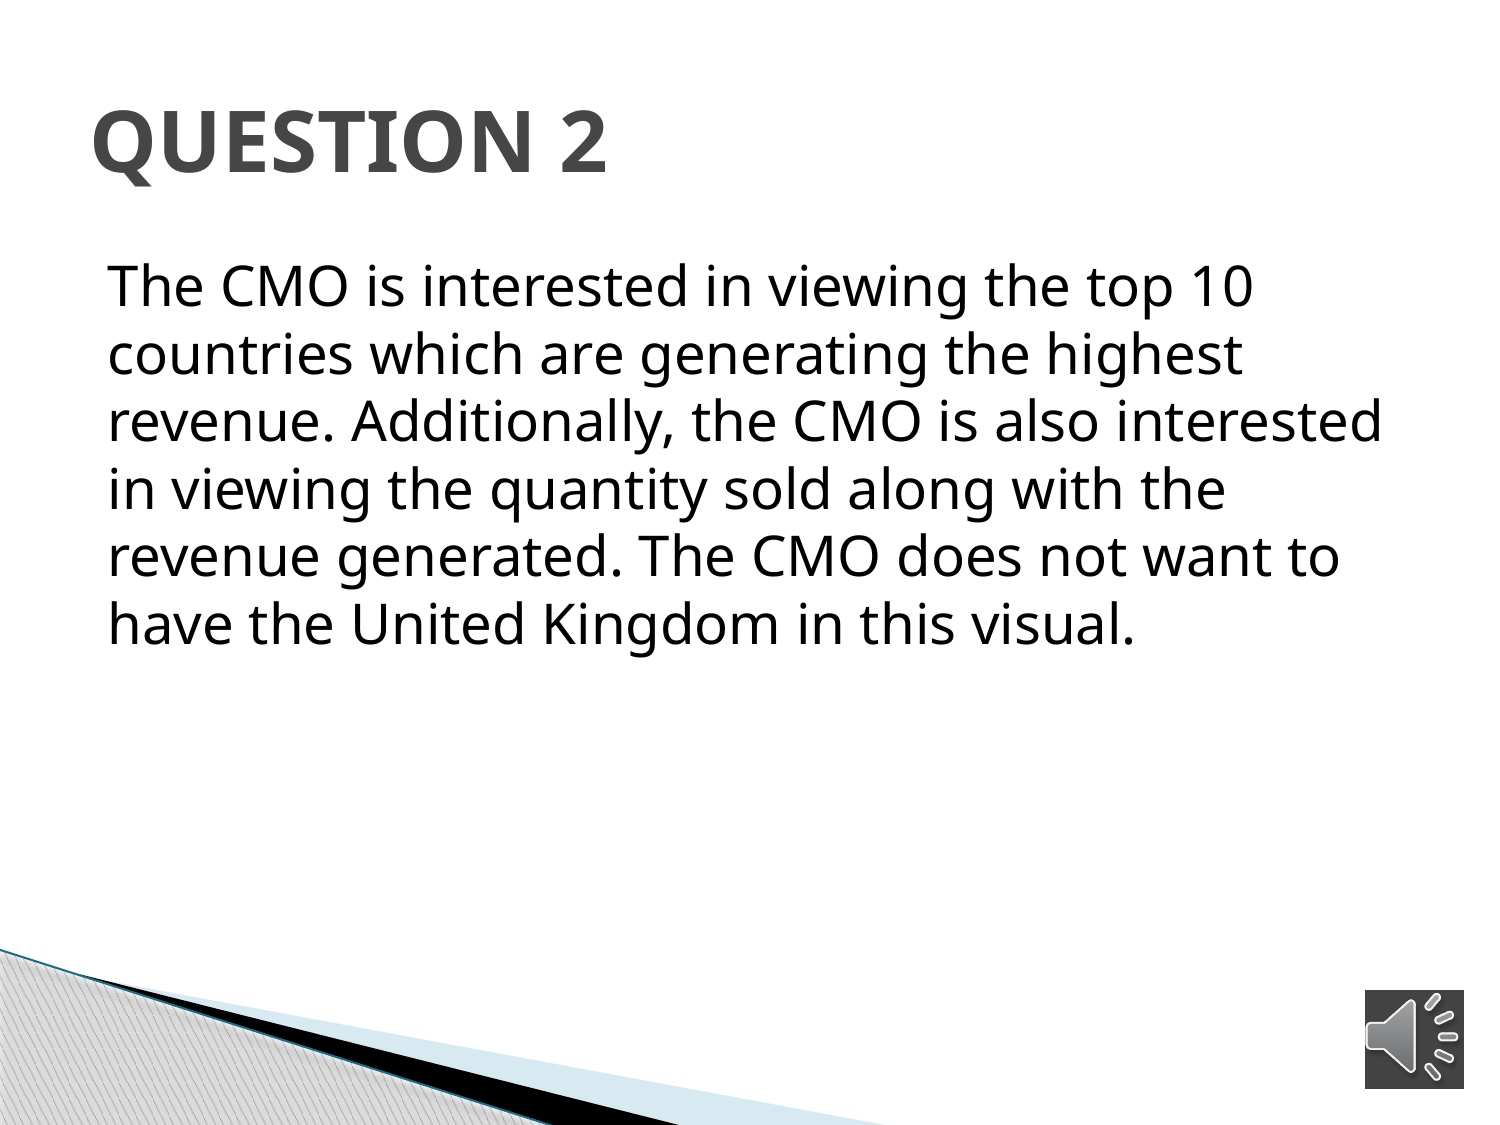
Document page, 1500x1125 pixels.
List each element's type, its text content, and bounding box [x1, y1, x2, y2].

list The CMO is interested in viewing the top 10 countries which are generating the highest revenue. Additionally, the CMO is also interested in viewing the quantity sold along with the revenue generated. The CMO does not want to have the United Kingdom in this visual. [75, 243, 1425, 986]
title QUESTION 2 [75, 45, 1425, 233]
picture [1364, 989, 1465, 1090]
